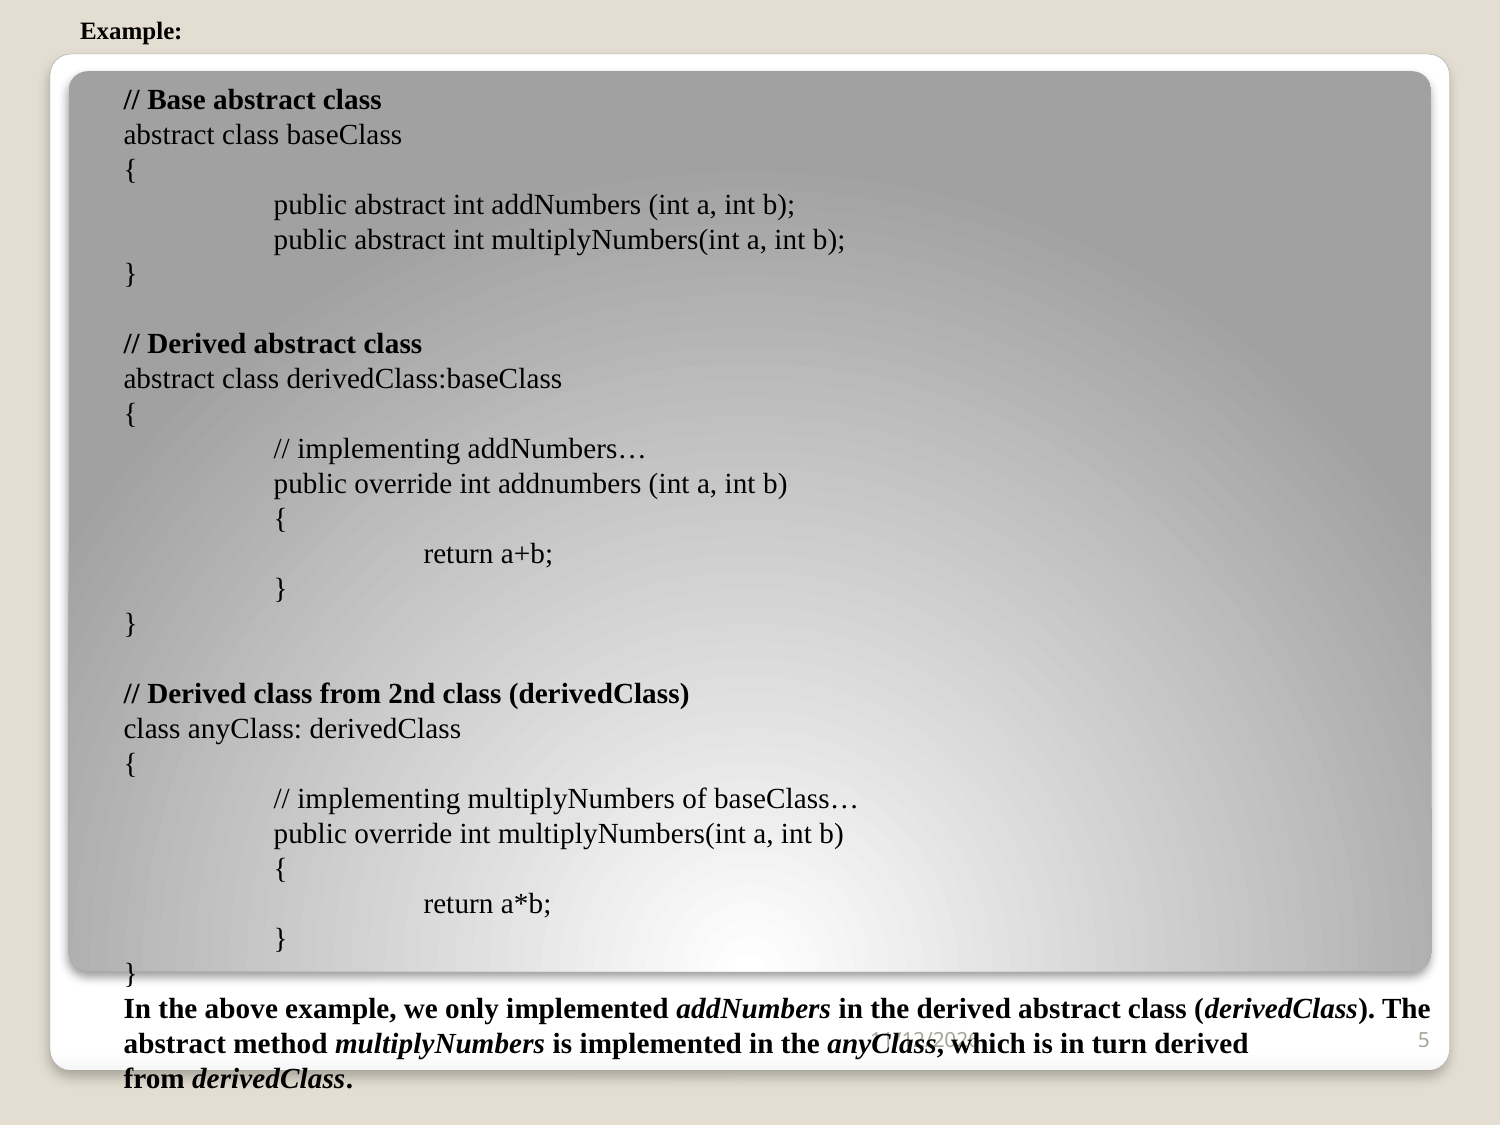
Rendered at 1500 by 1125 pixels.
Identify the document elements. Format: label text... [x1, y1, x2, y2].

list Example: // Base abstract class abstract class baseClass { public abstract int addNumbers (int a, int b); public abstract int multiplyNumbers(int a, int b); } // Derived abstract class abstract class derivedClass:baseClass { // implementing addNumbers… public override int addnumbers (int a, int b) { return a+b; } } // Derived class from 2nd class (derivedClass) class anyClass: derivedClass { // implementing multiplyNumbers of baseClass… public override int multiplyNumbers(int a, int b) { return a*b; } } In the above example, we only implemented addNumbers in the derived abstract class (derivedClass). The abstract method multiplyNumbers is implemented in the anyClass, which is in turn derived from derivedClass. [50, 0, 1450, 1038]
slide_number 10-Mar-14 [619, 1002, 995, 1063]
slide_number 5 [1369, 1002, 1445, 1063]
